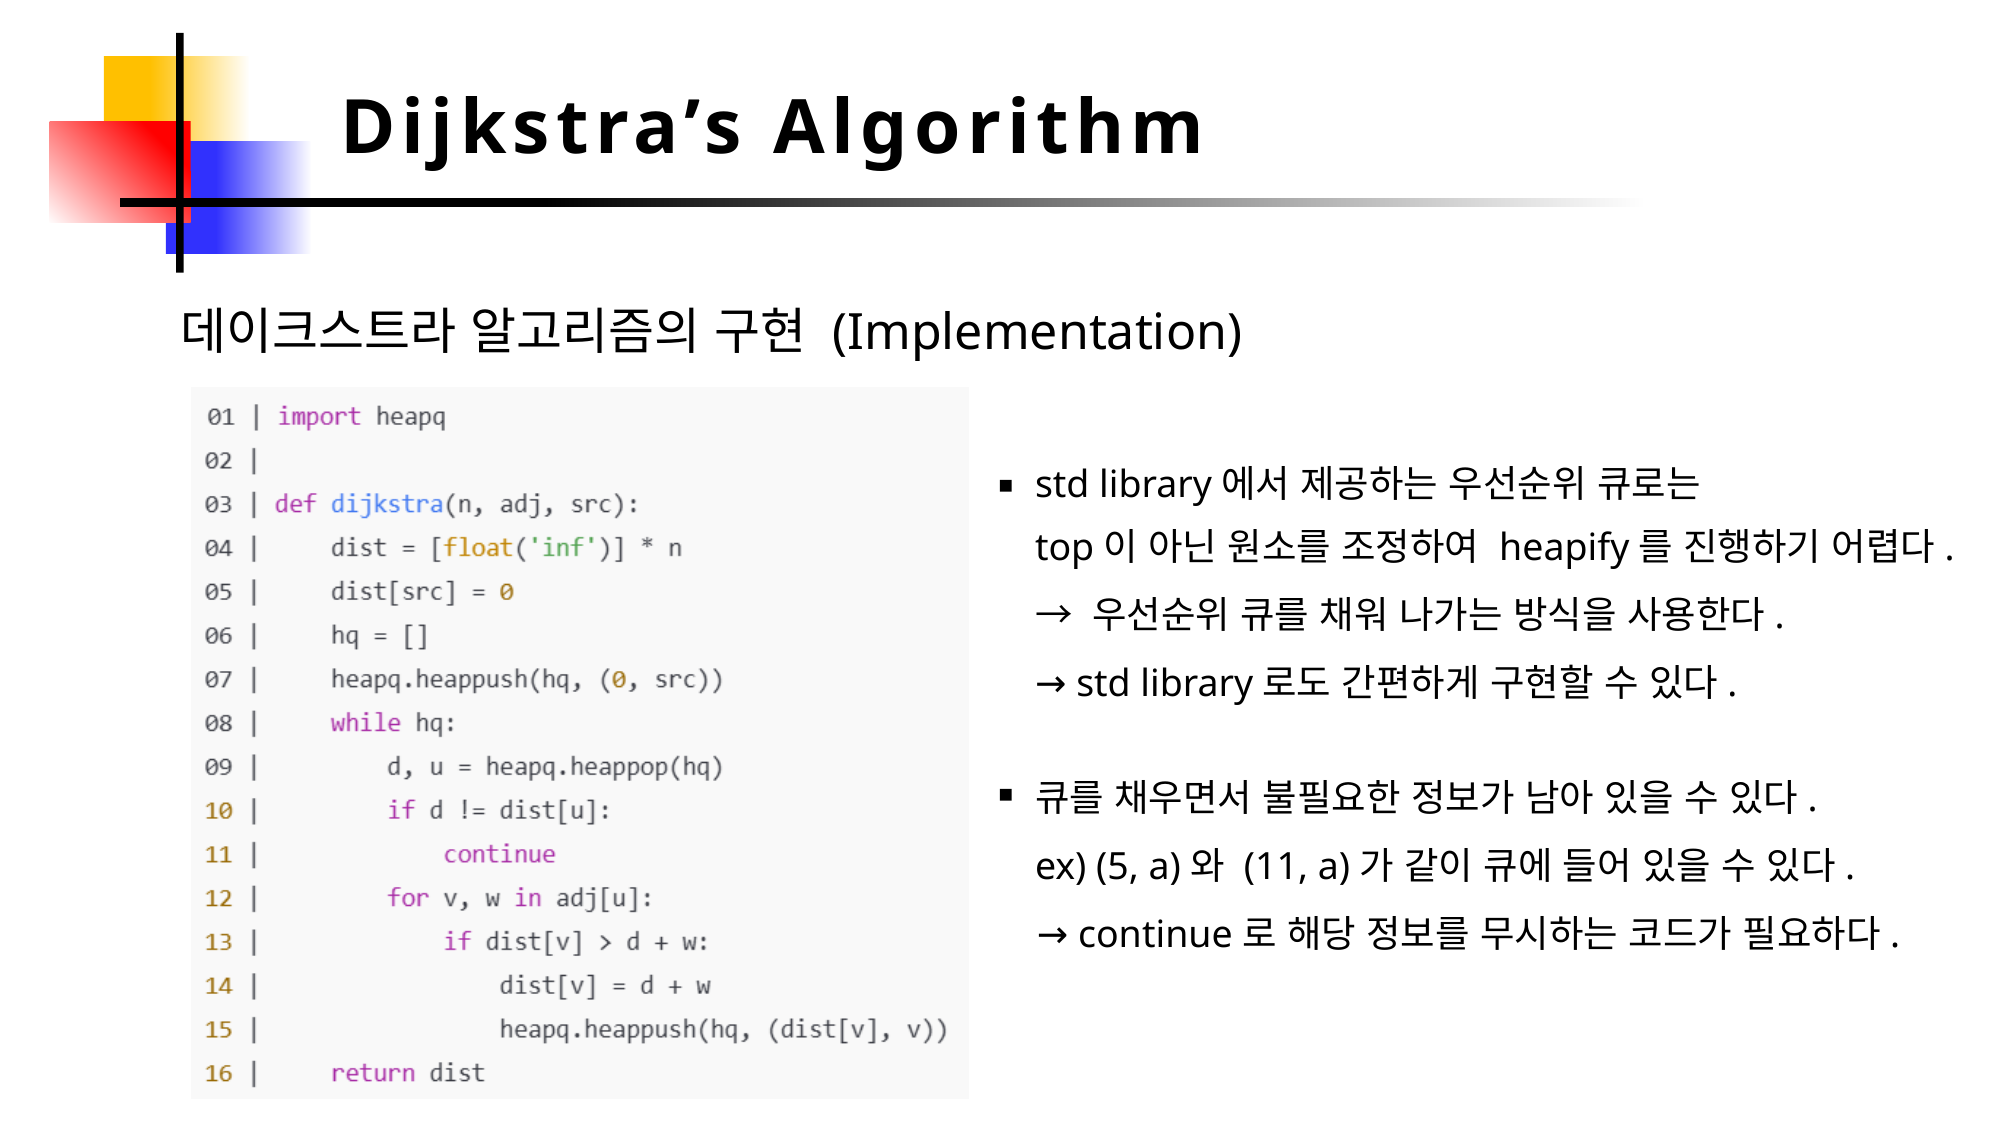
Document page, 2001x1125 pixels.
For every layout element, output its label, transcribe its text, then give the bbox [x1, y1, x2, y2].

text_box → std library로도 간편하게 구현할 수 있다. [1020, 651, 1860, 712]
text_box → 우선순위 큐를 채워 나가는 방식을 사용한다. [1020, 583, 1860, 644]
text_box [999, 452, 1874, 514]
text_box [999, 766, 1964, 828]
text_box → continue로 해당 정보를 무시하는 코드가 필요하다. [1022, 902, 1927, 963]
picture [191, 387, 969, 1099]
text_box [49, 32, 1644, 273]
text_box ex) (5, a)와 (11, a)가 같이 큐에 들어 있을 수 있다. [1020, 834, 1964, 895]
text_box 데이크스트라 알고리즘의 구현 (Implementation) [165, 292, 1346, 367]
text_box top이 아닌 원소를 조정하여 heapify를 진행하기 어렵다. [1020, 515, 1964, 576]
